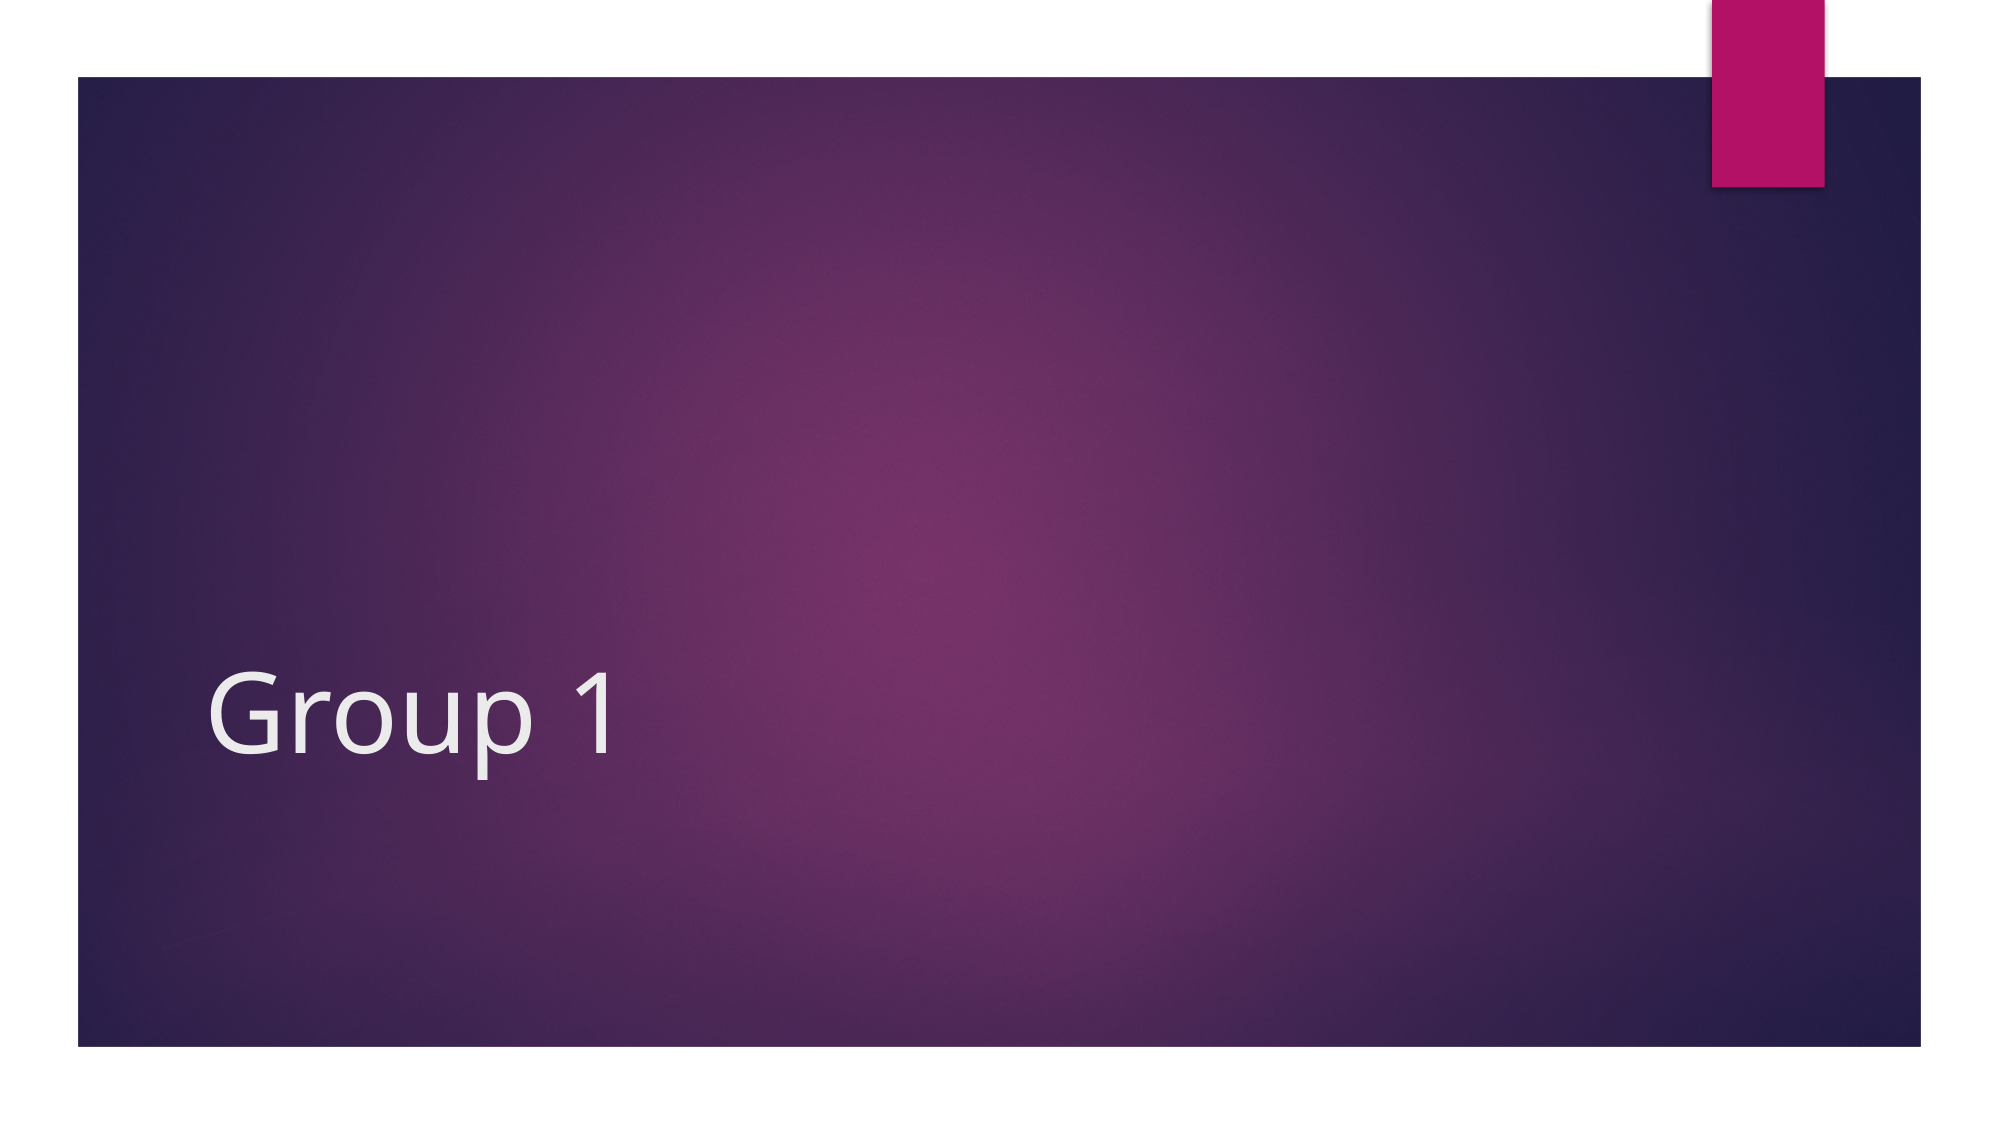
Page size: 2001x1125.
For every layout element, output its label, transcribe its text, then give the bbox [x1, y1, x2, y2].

title Group 1 [189, 344, 1638, 784]
